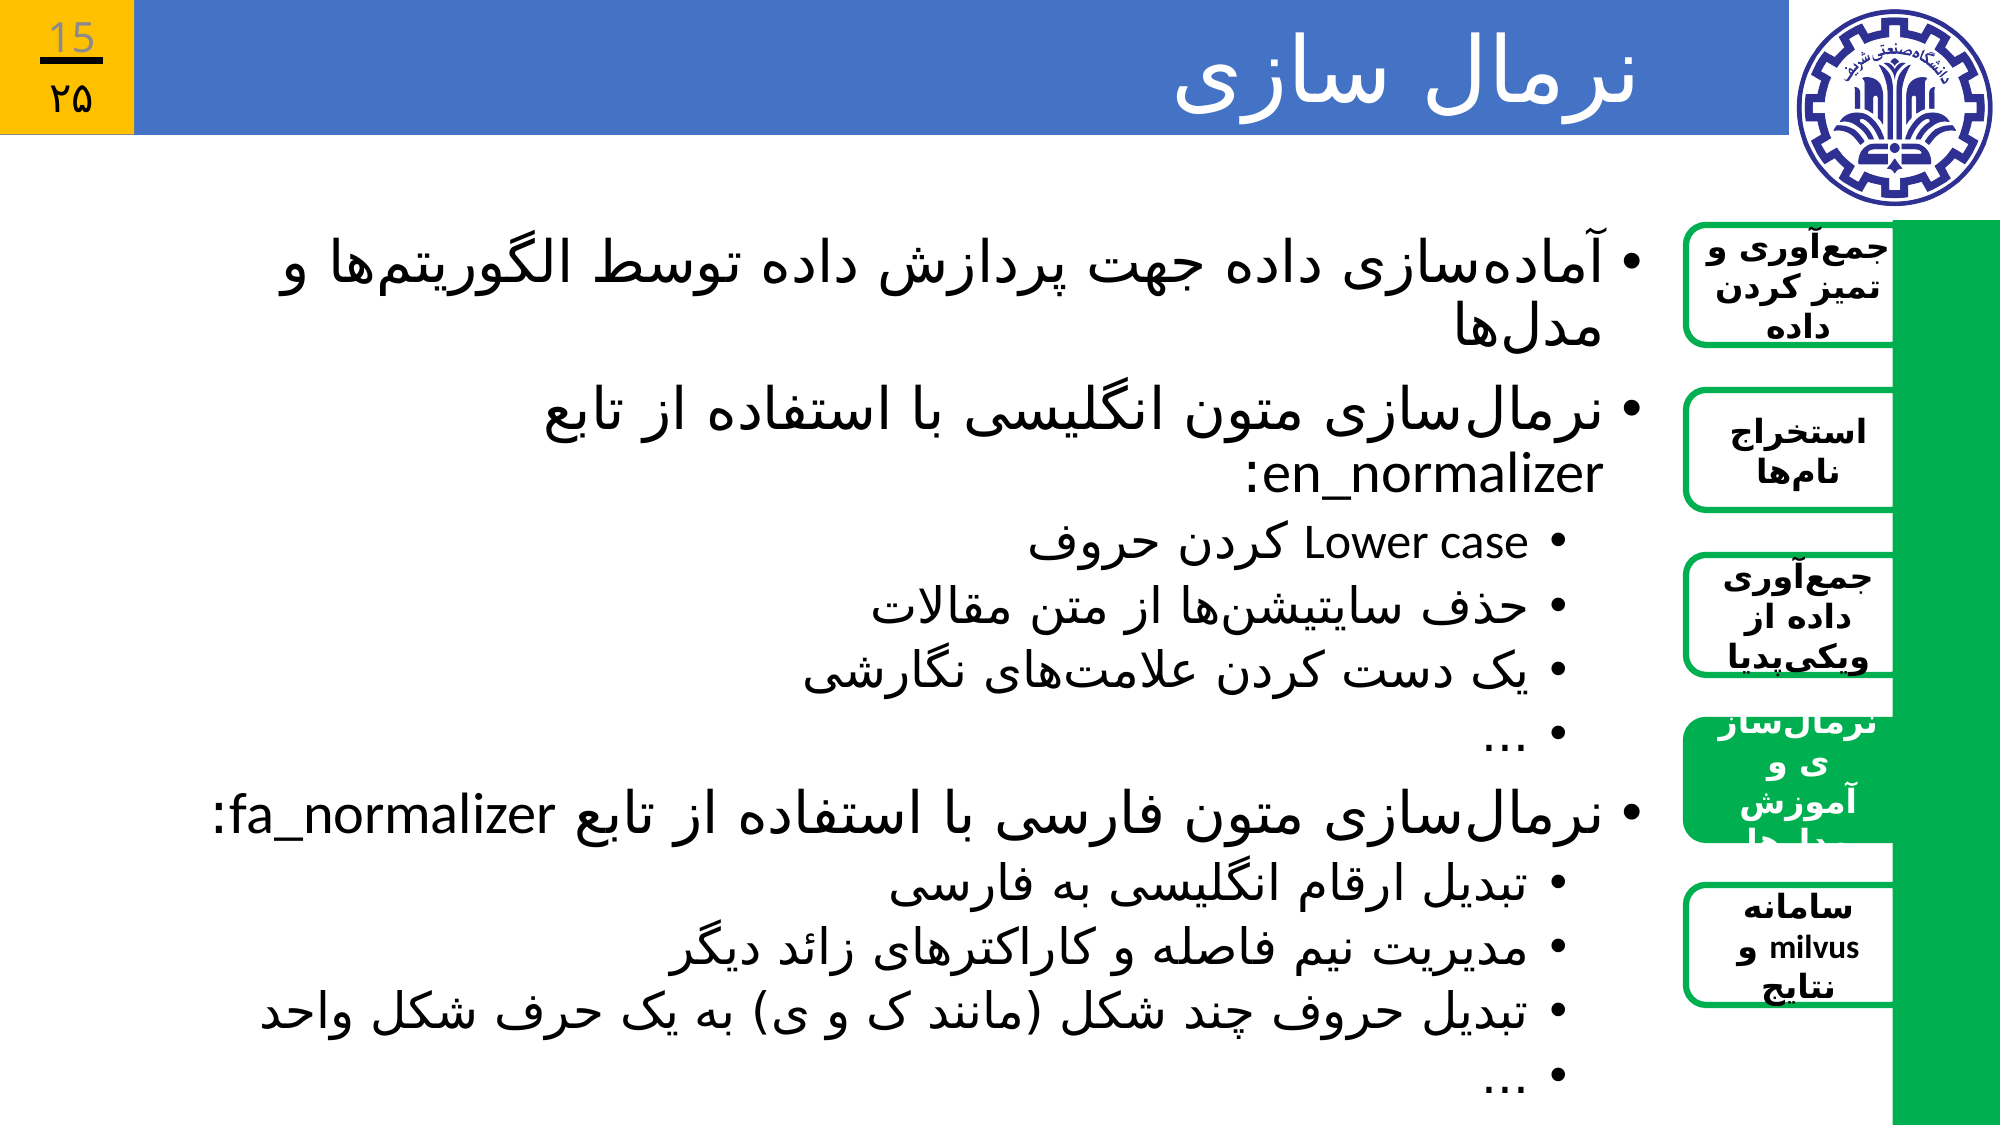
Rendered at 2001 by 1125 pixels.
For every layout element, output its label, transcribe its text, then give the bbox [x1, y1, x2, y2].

picture [1789, 0, 2000, 221]
list آماده‌سازی داده جهت پردازش داده توسط الگوریتم‌ها و مدل‌ها نرمال‌سازی متون انگلیسی با استفاده از تابع en_normalizer: Lower case کردن حروف حذف سایتیشن‌ها از متن مقالات یک دست کردن علامت‌های نگارشی ... نرمال‌سازی متون فارسی با استفاده از تابع fa_normalizer: تبدیل ارقام انگلیسی به فارسی مدیریت نیم‌ فاصله و کاراکترهای زائد دیگر تبدیل حروف چند شکل (مانند ک و ی) به یک حرف شکل واحد ... [160, 224, 1657, 1014]
slide_number 15 [31, 11, 112, 67]
title نرمال سازی [160, 13, 1657, 134]
